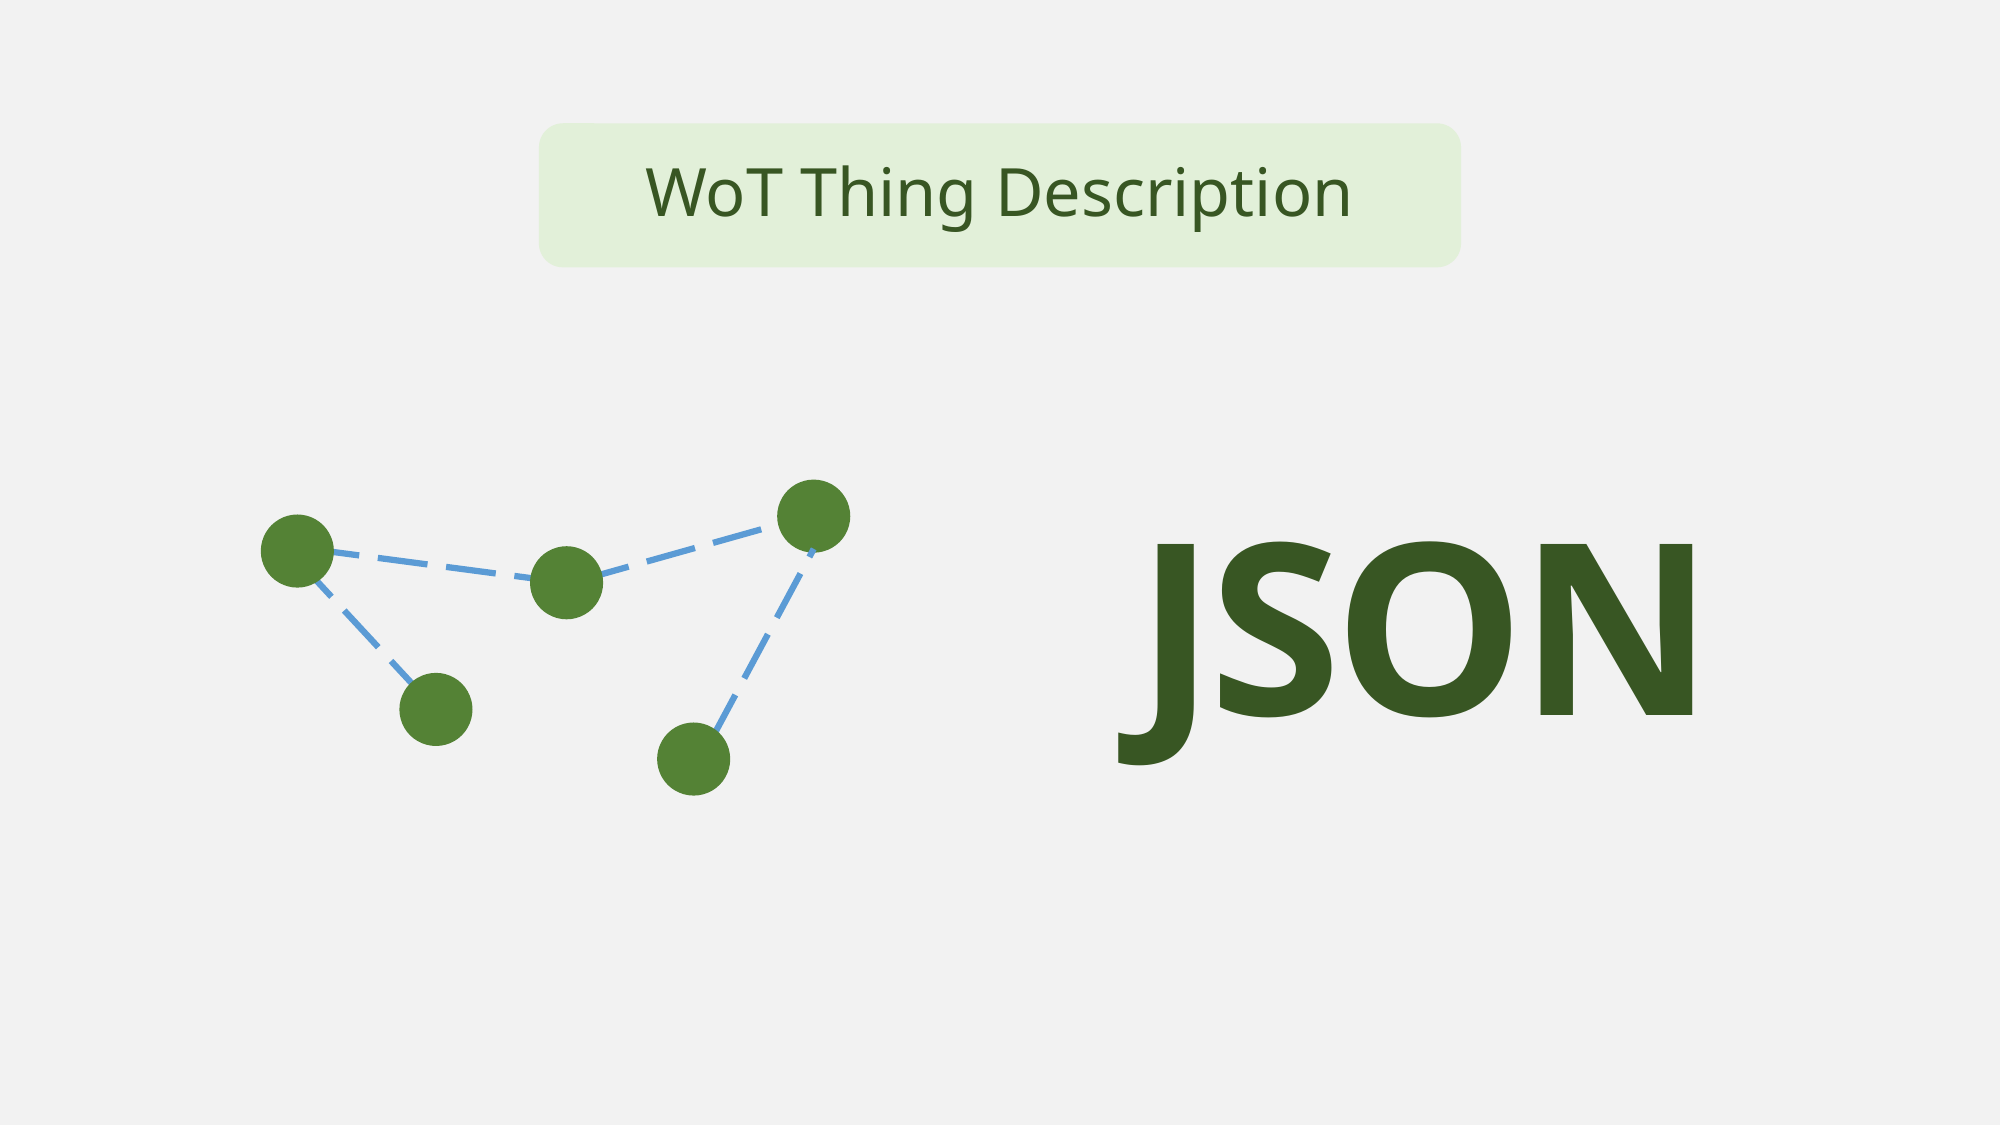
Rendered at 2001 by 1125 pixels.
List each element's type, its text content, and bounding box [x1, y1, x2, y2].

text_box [260, 479, 851, 796]
text_box WoT Thing Description [586, 145, 1413, 246]
text_box [537, 122, 1463, 269]
text_box JSON [1111, 427, 1740, 848]
